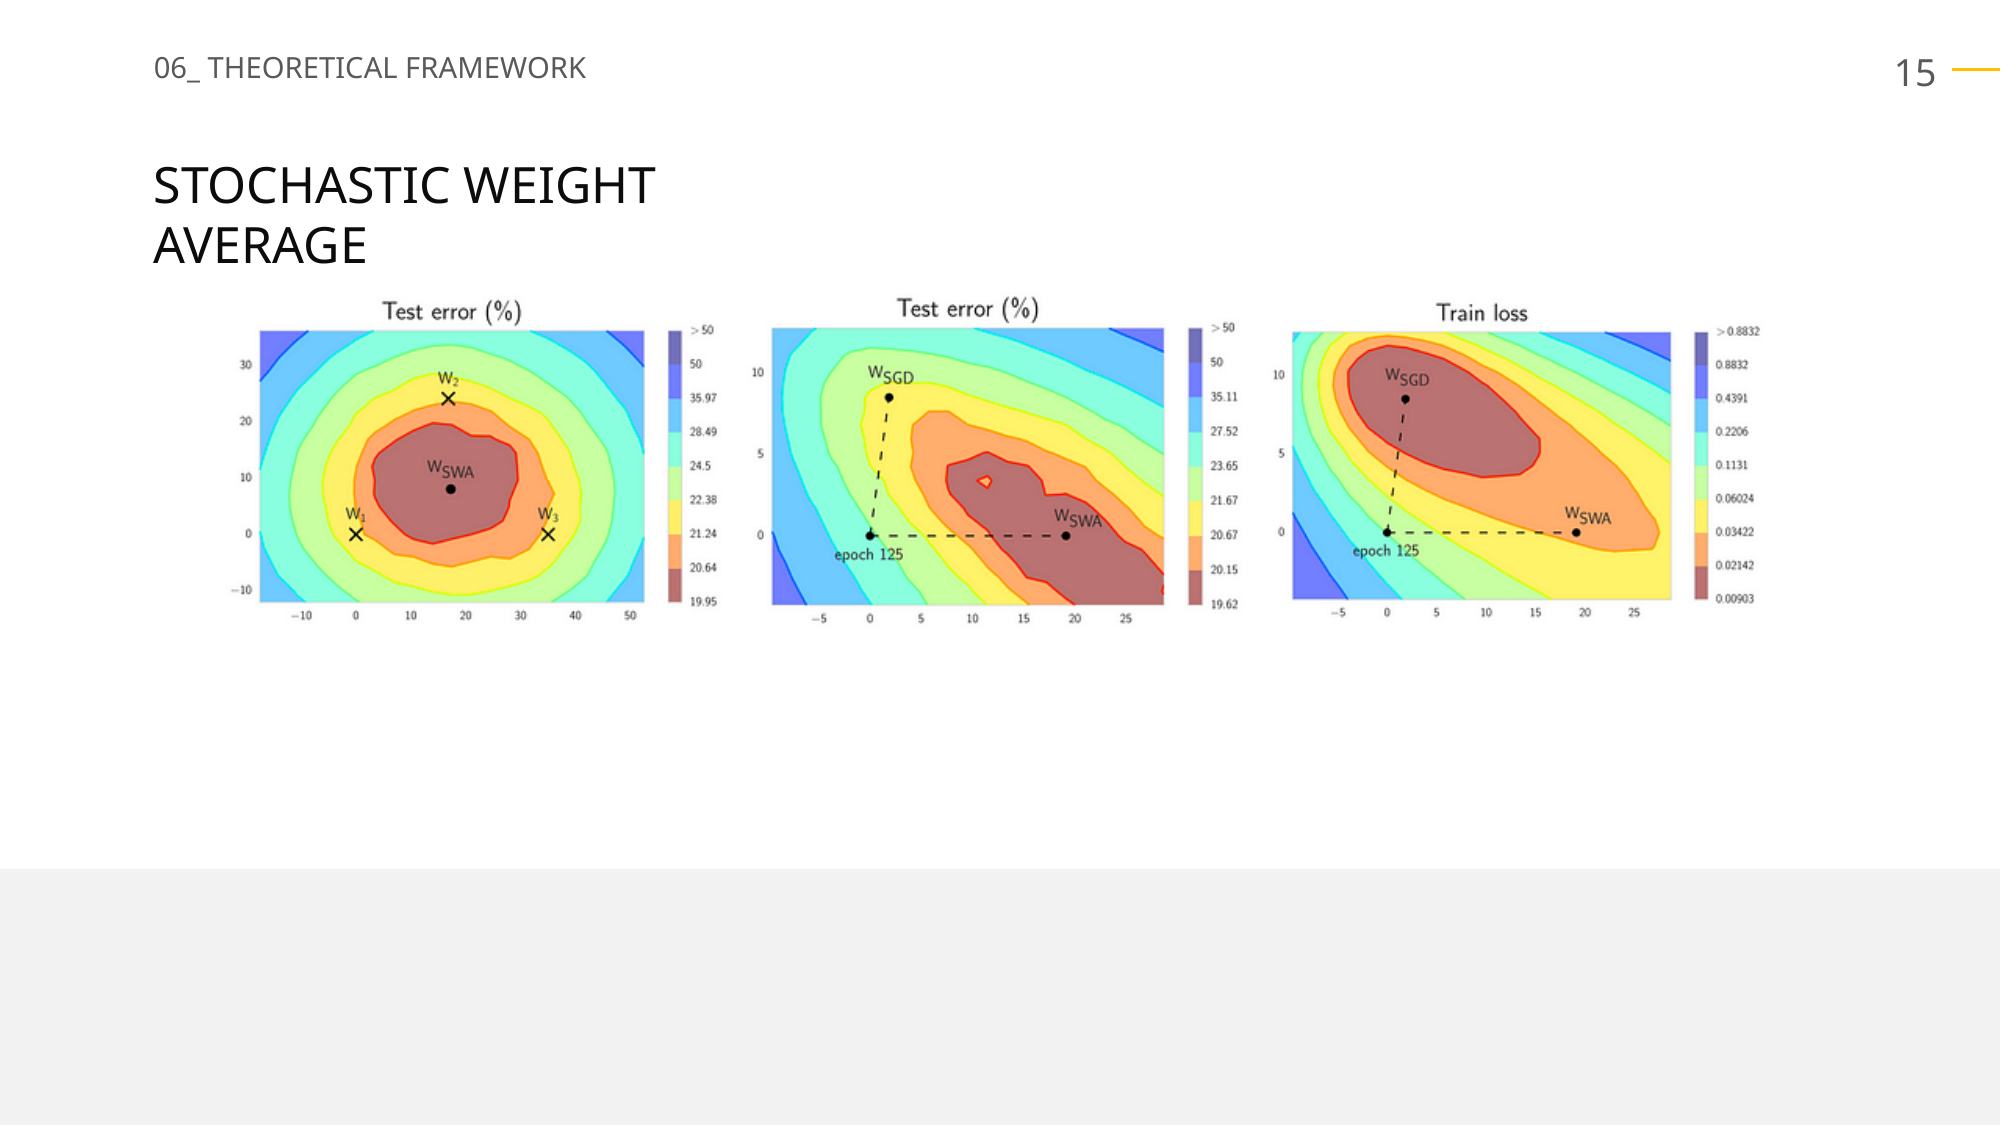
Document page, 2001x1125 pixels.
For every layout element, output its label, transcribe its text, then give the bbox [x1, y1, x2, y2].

picture [218, 267, 1782, 646]
text_box [0, 868, 2000, 1125]
list 06_ THEORETICAL FRAMEWORK [138, 39, 638, 100]
text_box STOCHASTIC WEIGHT AVERAGE [138, 145, 814, 222]
